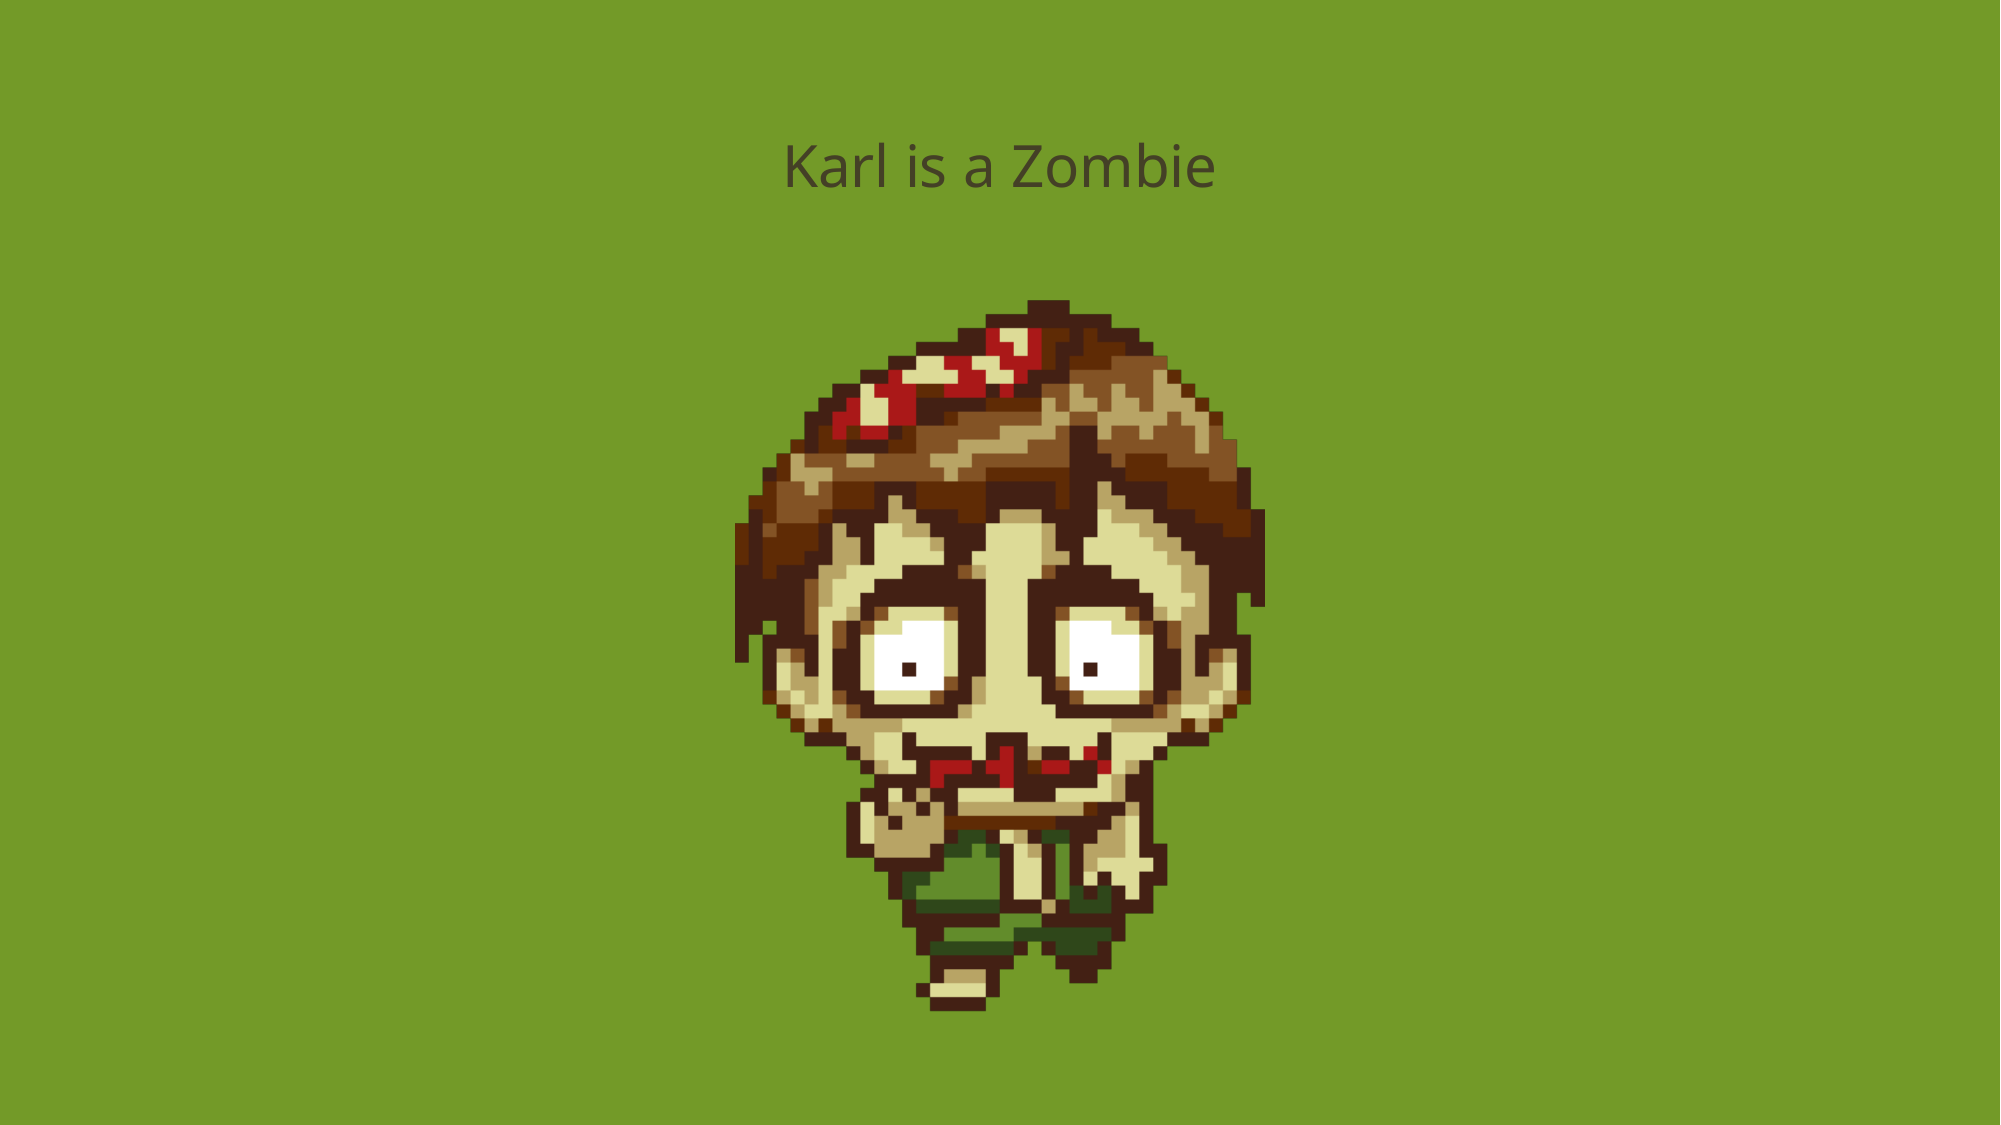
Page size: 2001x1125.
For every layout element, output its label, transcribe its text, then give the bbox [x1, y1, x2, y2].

title Karl is a Zombie [137, 59, 1863, 278]
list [735, 299, 1265, 1014]
